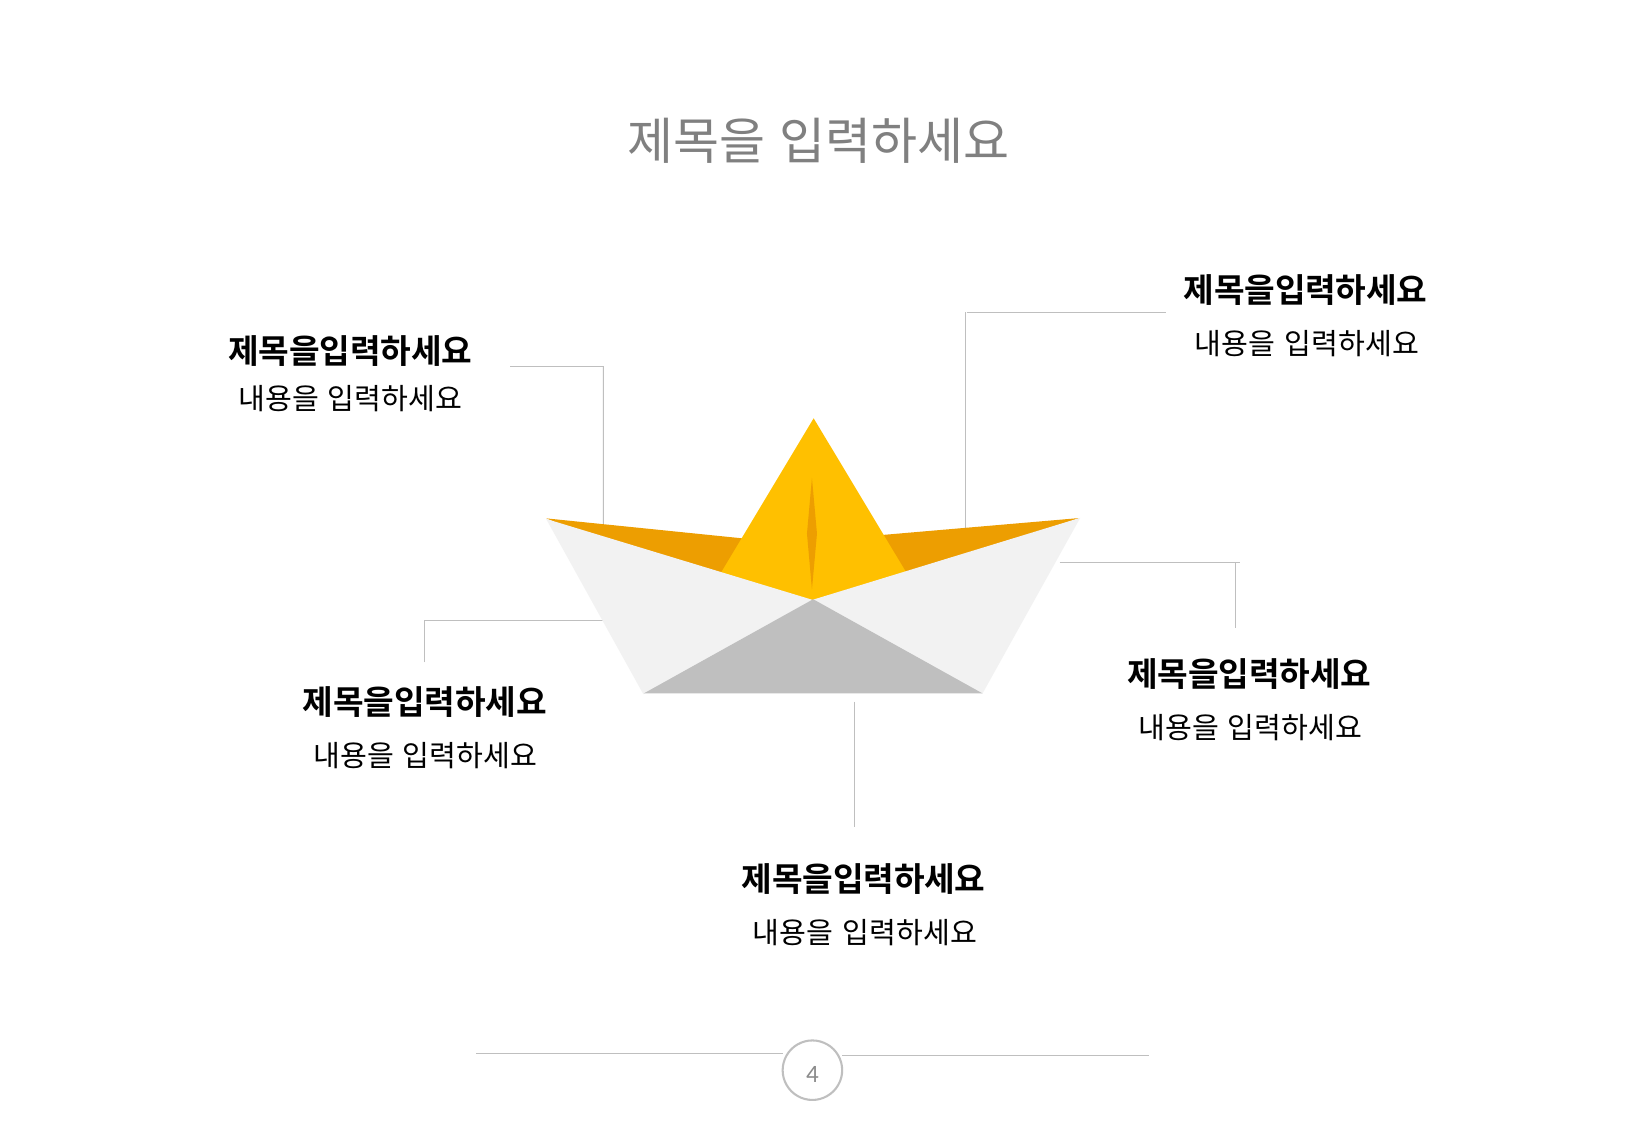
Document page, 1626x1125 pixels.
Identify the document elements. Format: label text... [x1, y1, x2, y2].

text_box 내용을 입력하세요 [1180, 317, 1435, 368]
text_box 제목을입력하세요 [287, 673, 562, 729]
text_box 제목을입력하세요 [1169, 262, 1443, 317]
text_box 제목을입력하세요 [727, 851, 1001, 906]
text_box 제목을입력하세요 [213, 323, 488, 378]
text_box 제목을입력하세요 [1112, 646, 1387, 701]
text_box 내용을 입력하세요 [298, 729, 553, 780]
text_box 제목을 입력하세요 [612, 102, 1025, 178]
text_box [781, 1039, 844, 1101]
slide_number 4 [629, 1042, 996, 1103]
text_box 내용을 입력하세요 [738, 906, 993, 957]
text_box 내용을 입력하세요 [223, 372, 478, 423]
text_box 내용을 입력하세요 [1123, 701, 1378, 752]
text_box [544, 418, 1081, 694]
